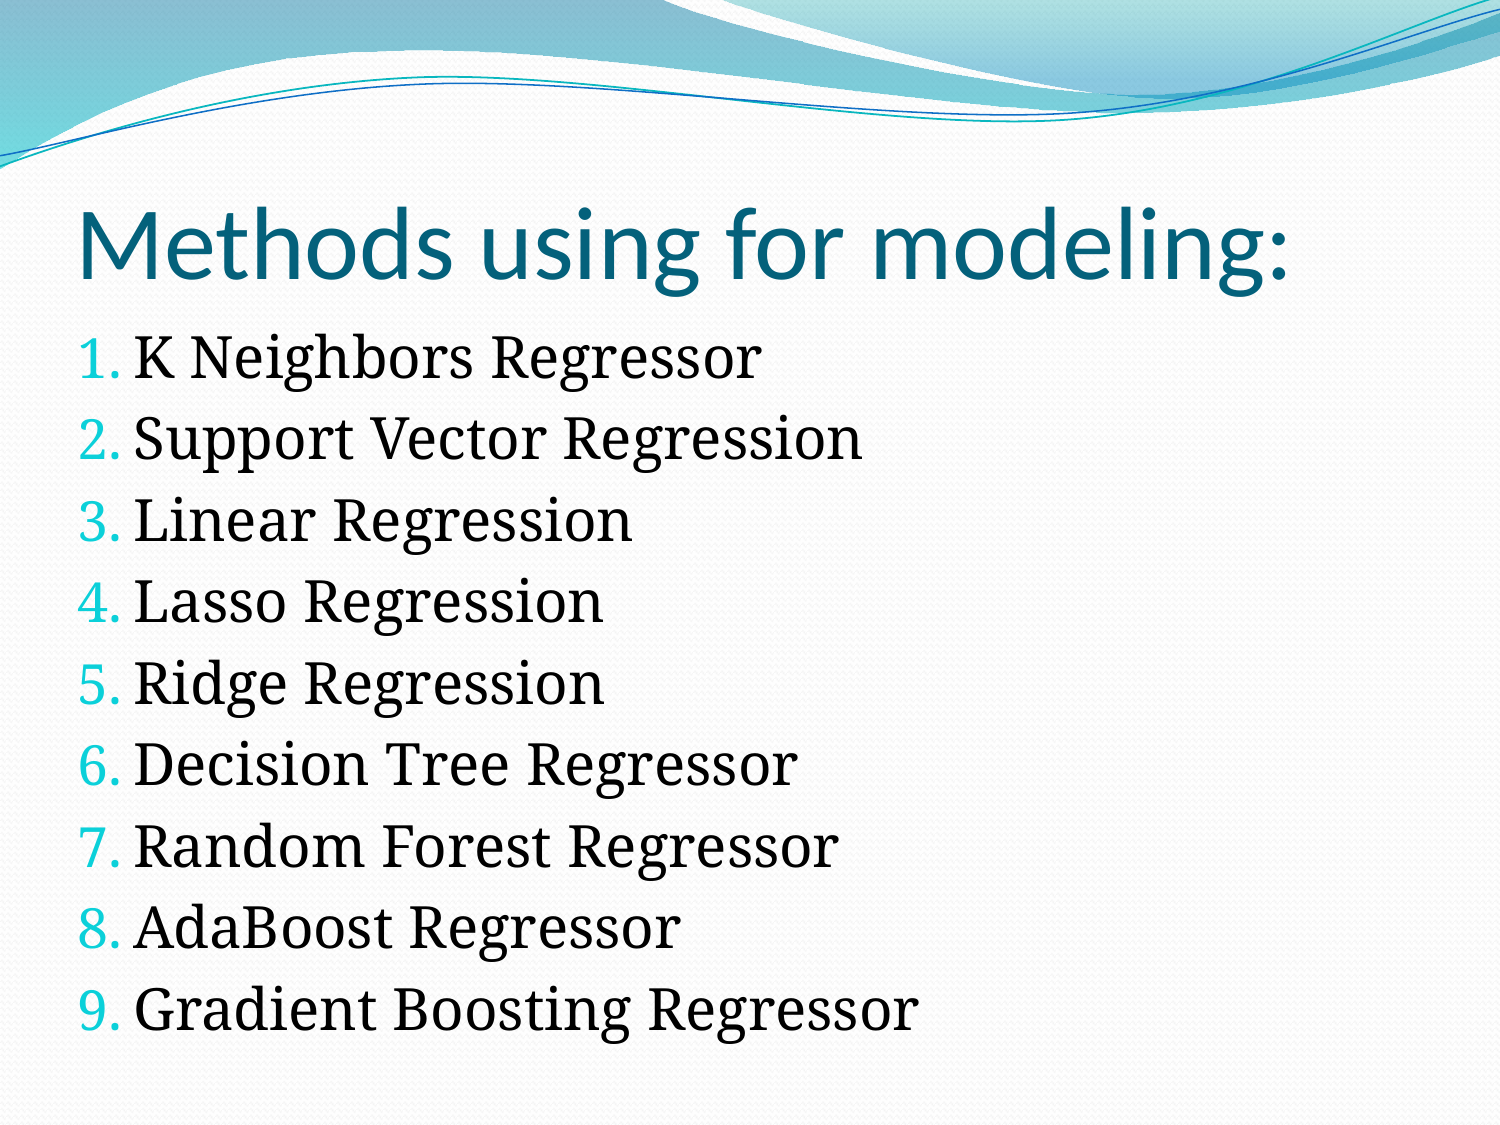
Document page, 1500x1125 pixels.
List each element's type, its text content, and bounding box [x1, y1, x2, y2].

list K Neighbors Regressor Support Vector Regression Linear Regression Lasso Regression Ridge Regression Decision Tree Regressor Random Forest Regressor AdaBoost Regressor Gradient Boosting Regressor [62, 312, 1323, 1088]
title Methods using for modeling: [75, 125, 1335, 300]
